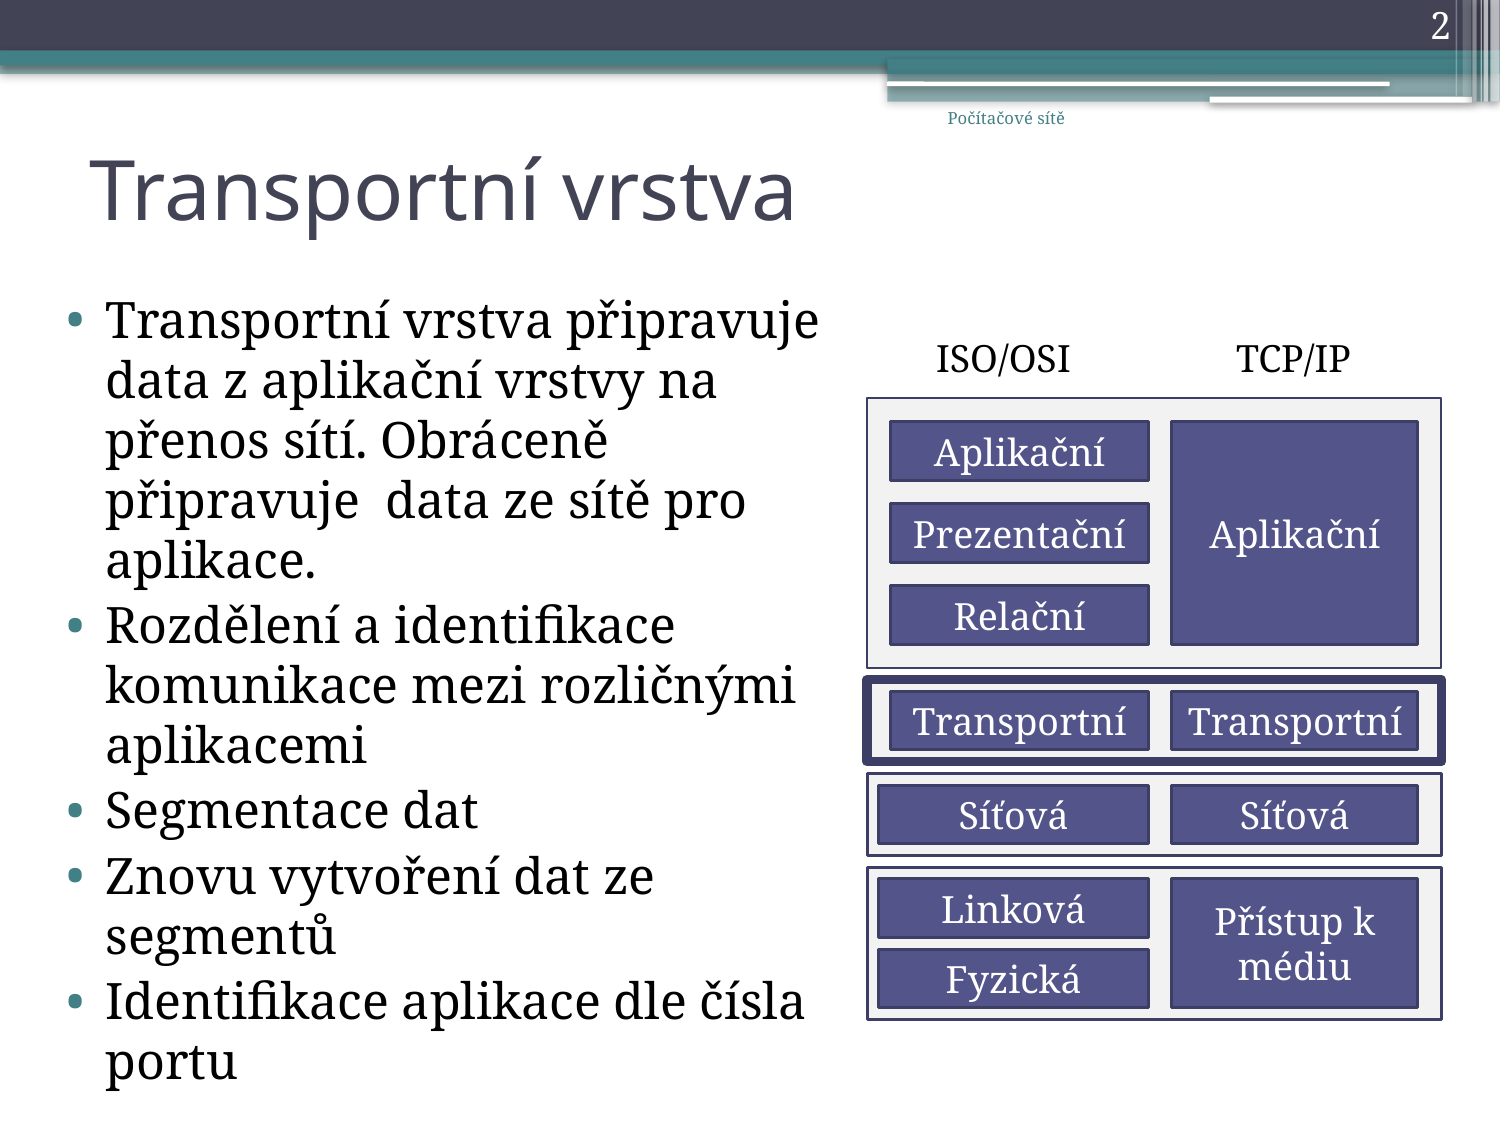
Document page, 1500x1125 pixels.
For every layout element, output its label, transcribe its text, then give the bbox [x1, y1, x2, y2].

list Transportní vrstva připravuje data z aplikační vrstvy na přenos sítí. Obráceně připravuje data ze sítě pro aplikace. Rozdělení a identifikace komunikace mezi rozličnými aplikacemi Segmentace dat Znovu vytvoření dat ze segmentů Identifikace aplikace dle čísla portu [35, 280, 868, 1102]
slide_number 2 [1341, 0, 1466, 61]
footer Počítačové sítě [862, 100, 1080, 176]
title Transportní vrstva [75, 117, 1425, 258]
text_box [866, 327, 1442, 1020]
